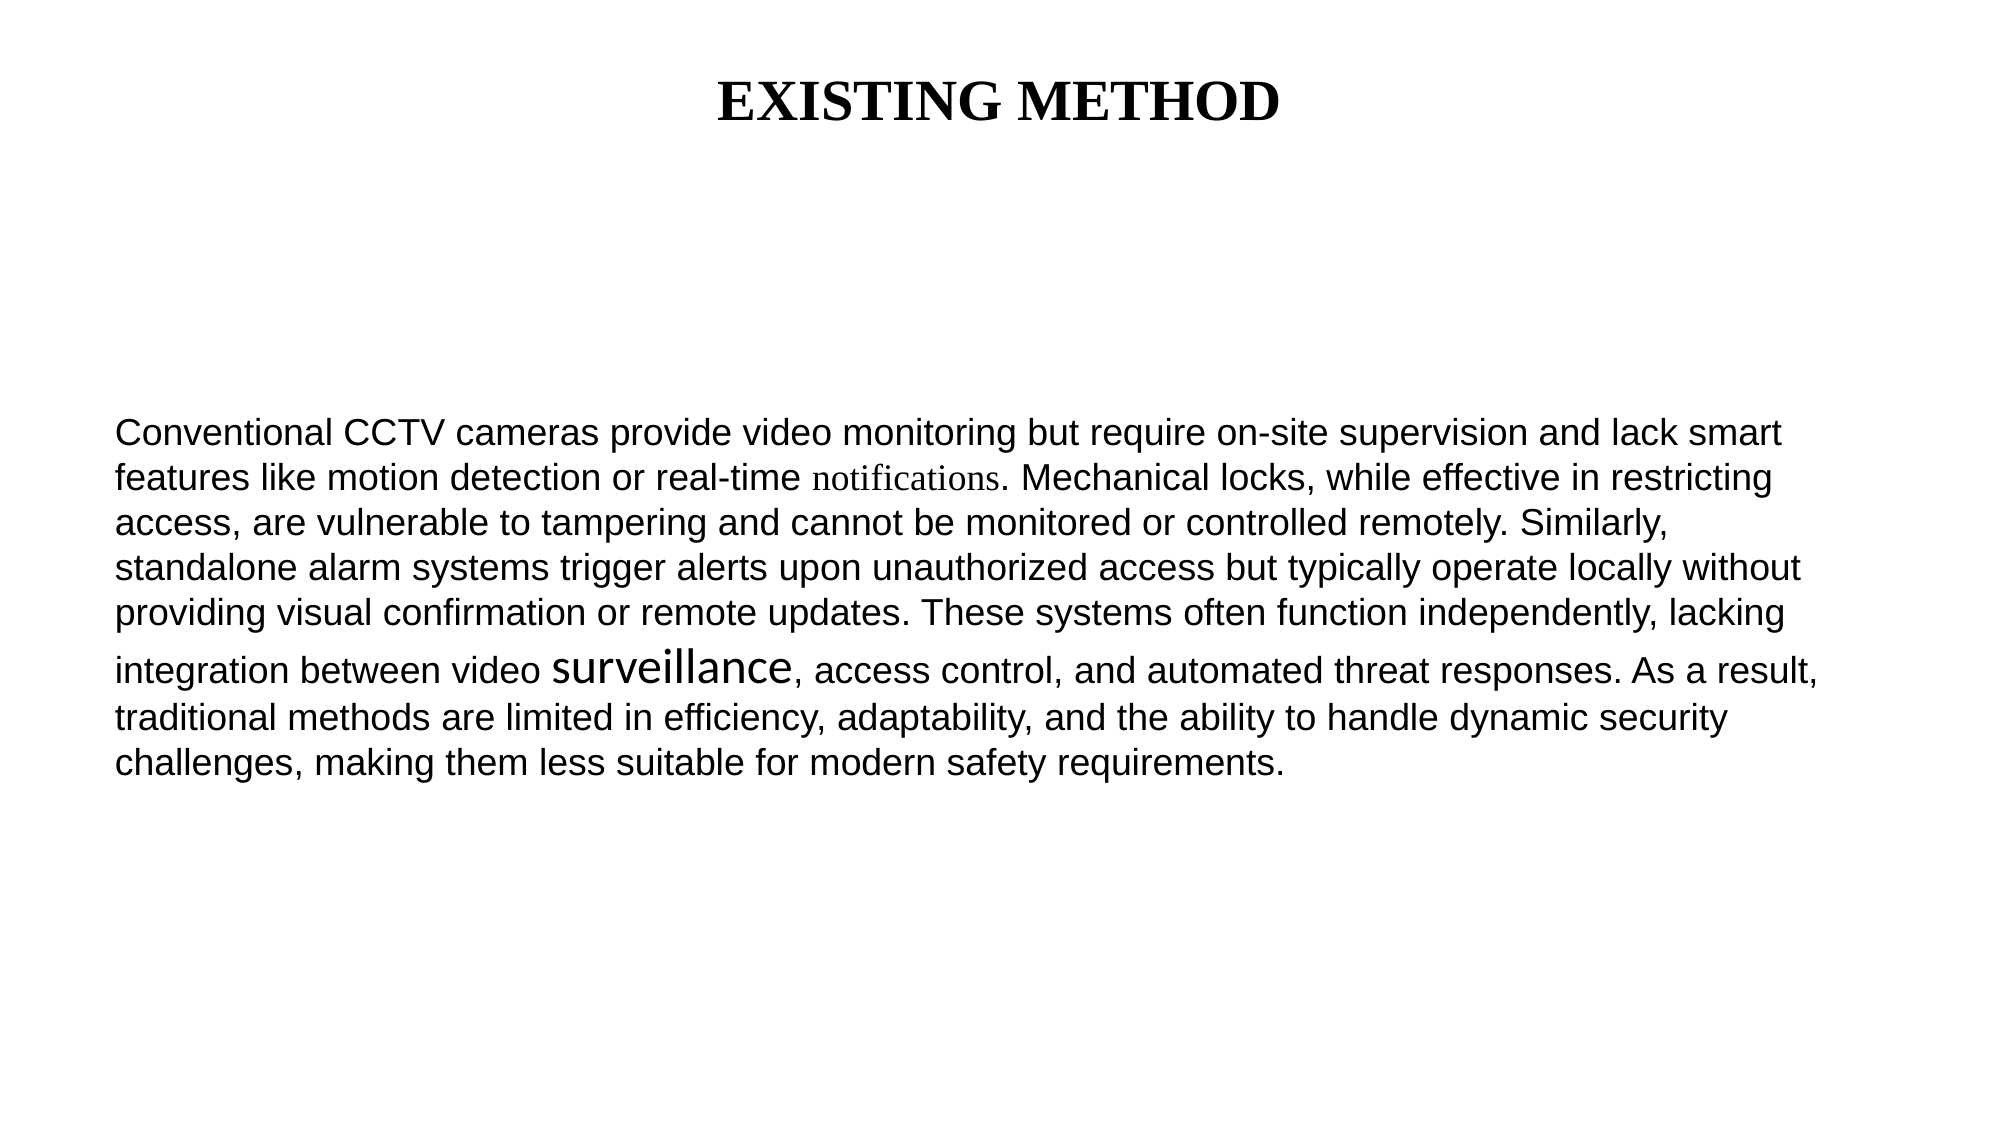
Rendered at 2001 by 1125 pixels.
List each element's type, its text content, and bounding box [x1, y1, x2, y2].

title EXISTING METHOD [223, 62, 1777, 134]
list Conventional CCTV cameras provide video monitoring but require on-site supervision and lack smart features like motion detection or real-time notifications. Mechanical locks, while effective in restricting access, are vulnerable to tampering and cannot be monitored or controlled remotely. Similarly, standalone alarm systems trigger alerts upon unauthorized access but typically operate locally without providing visual confirmation or remote updates. These systems often function independently, lacking integration between video surveillance, access control, and automated threat responses. As a result, traditional methods are limited in efficiency, adaptability, and the ability to handle dynamic security challenges, making them less suitable for modern safety requirements. [99, 292, 1850, 945]
